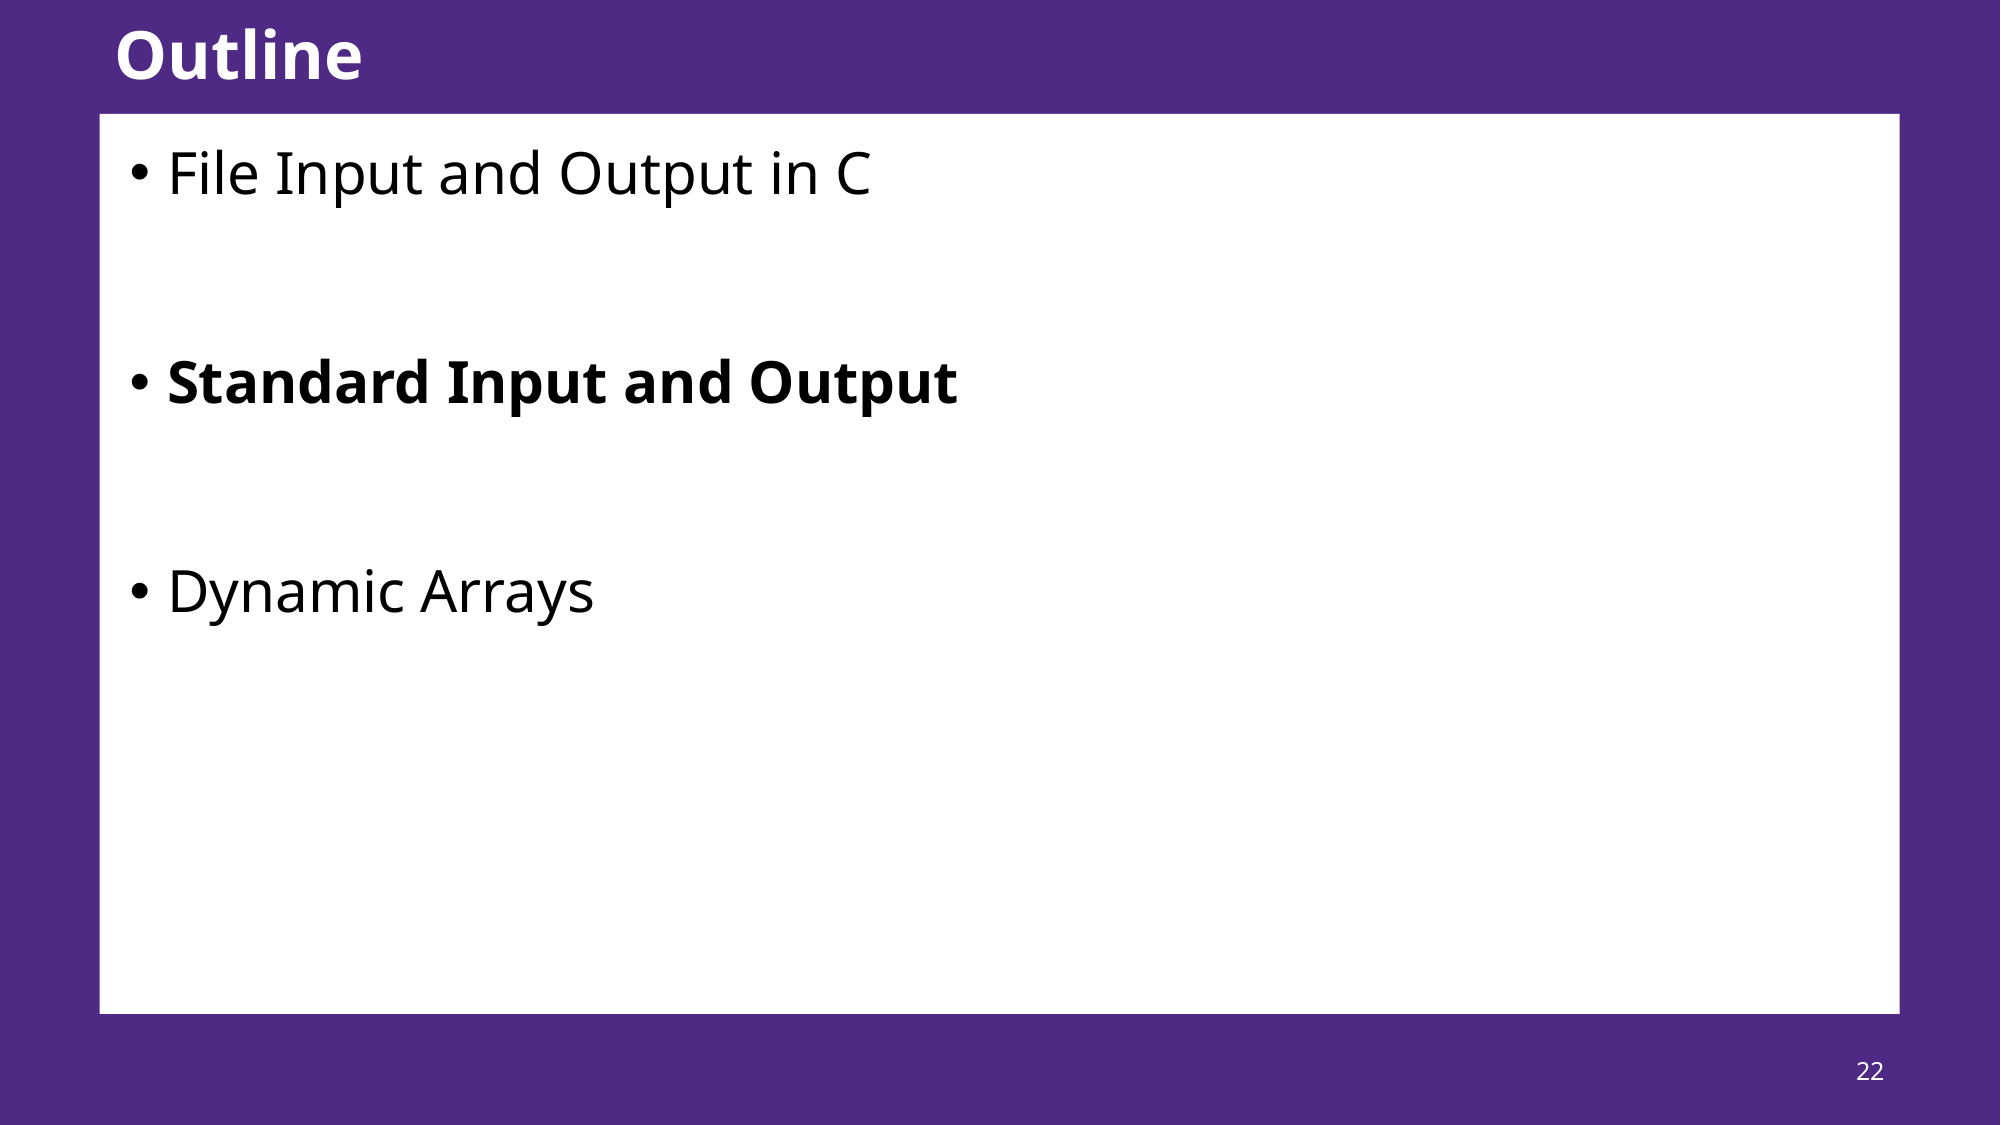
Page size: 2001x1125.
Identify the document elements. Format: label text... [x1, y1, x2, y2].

title Outline [99, 1, 1900, 114]
list File Input and Output in C Standard Input and Output Dynamic Arrays [99, 114, 1900, 1014]
slide_number 22 [1749, 1042, 1900, 1103]
